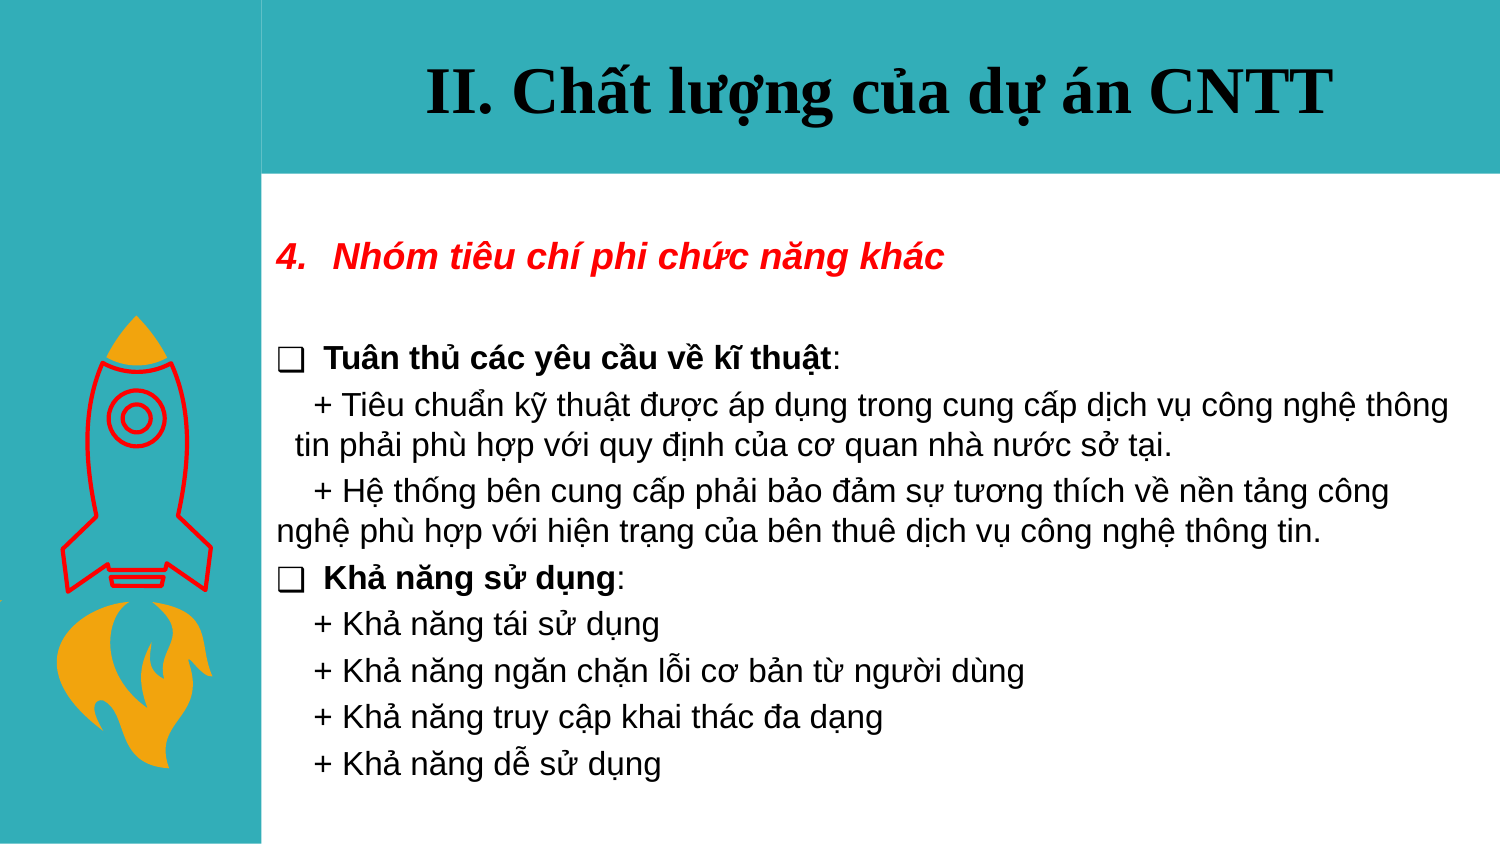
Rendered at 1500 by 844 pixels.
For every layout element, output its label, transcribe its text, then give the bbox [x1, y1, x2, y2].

text_box II. Chất lượng của dự án CNTT [261, 0, 1500, 174]
list Nhóm tiêu chí phi chức năng khác Tuân thủ các yêu cầu về kĩ thuật: + Tiêu chuẩn kỹ thuật được áp dụng trong cung cấp dịch vụ công nghệ thông tin phải phù hợp với quy định của cơ quan nhà nước sở tại. + Hệ thống bên cung cấp phải bảo đảm sự tương thích về nền tảng công nghệ phù hợp với hiện trạng của bên thuê dịch vụ công nghệ thông tin. Khả năng sử dụng: + Khả năng tái sử dụng + Khả năng ngăn chặn lỗi cơ bản từ người dùng + Khả năng truy cập khai thác đa dạng + Khả năng dễ sử dụng [262, 306, 1471, 708]
text_box [0, 0, 262, 844]
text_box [0, 315, 213, 769]
